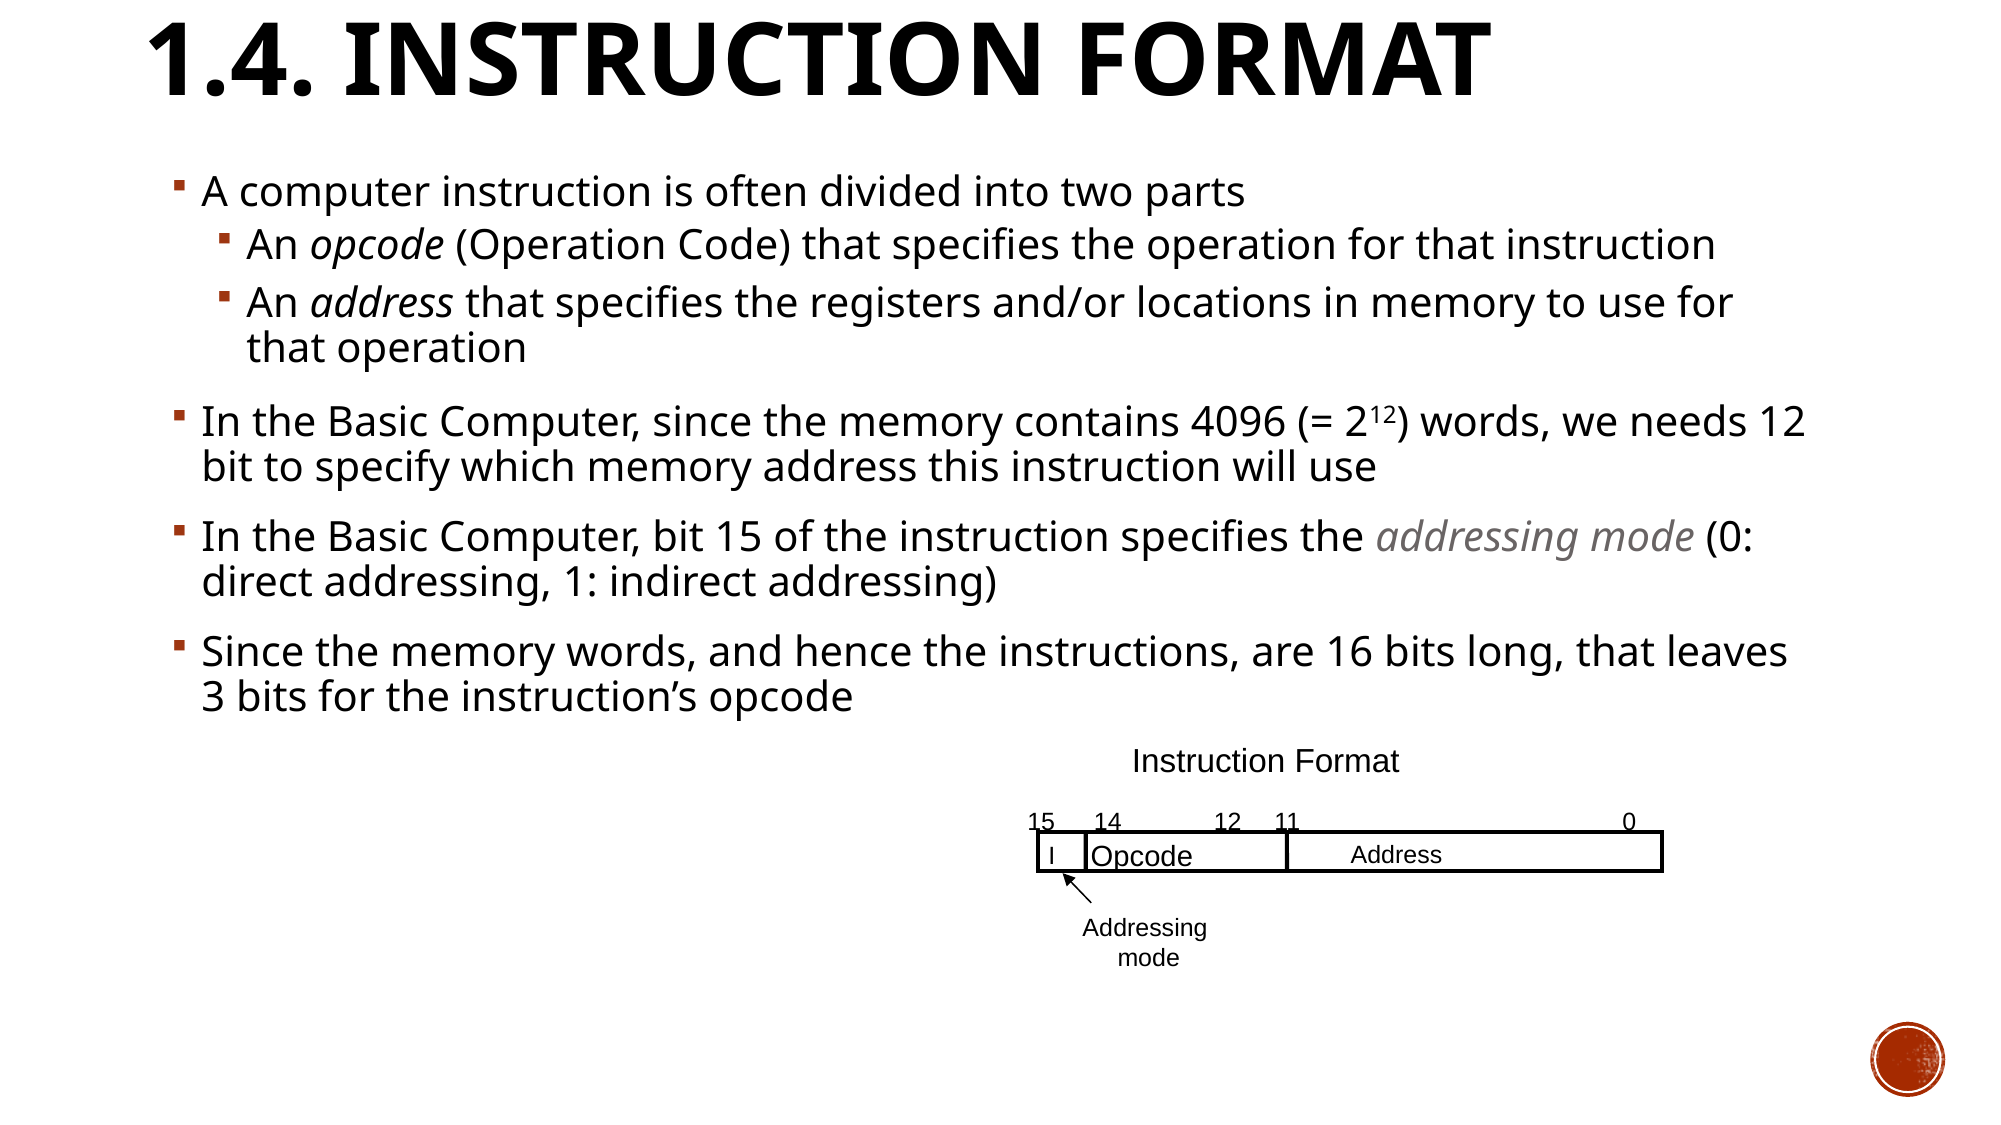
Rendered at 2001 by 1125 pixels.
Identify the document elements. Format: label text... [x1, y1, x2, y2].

list A computer instruction is often divided into two parts An opcode (Operation Code) that specifies the operation for that instruction An address that specifies the registers and/or locations in memory to use for that operation In the Basic Computer, since the memory contains 4096 (= 212) words, we needs 12 bit to specify which memory address this instruction will use In the Basic Computer, bit 15 of the instruction specifies the addressing mode (0: direct addressing, 1: indirect addressing) Since the memory words, and hence the instructions, are 16 bits long, that leaves 3 bits for the instruction’s opcode [156, 162, 1828, 1032]
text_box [1012, 732, 1662, 981]
title 1.4. Instruction Format [128, 0, 1675, 125]
